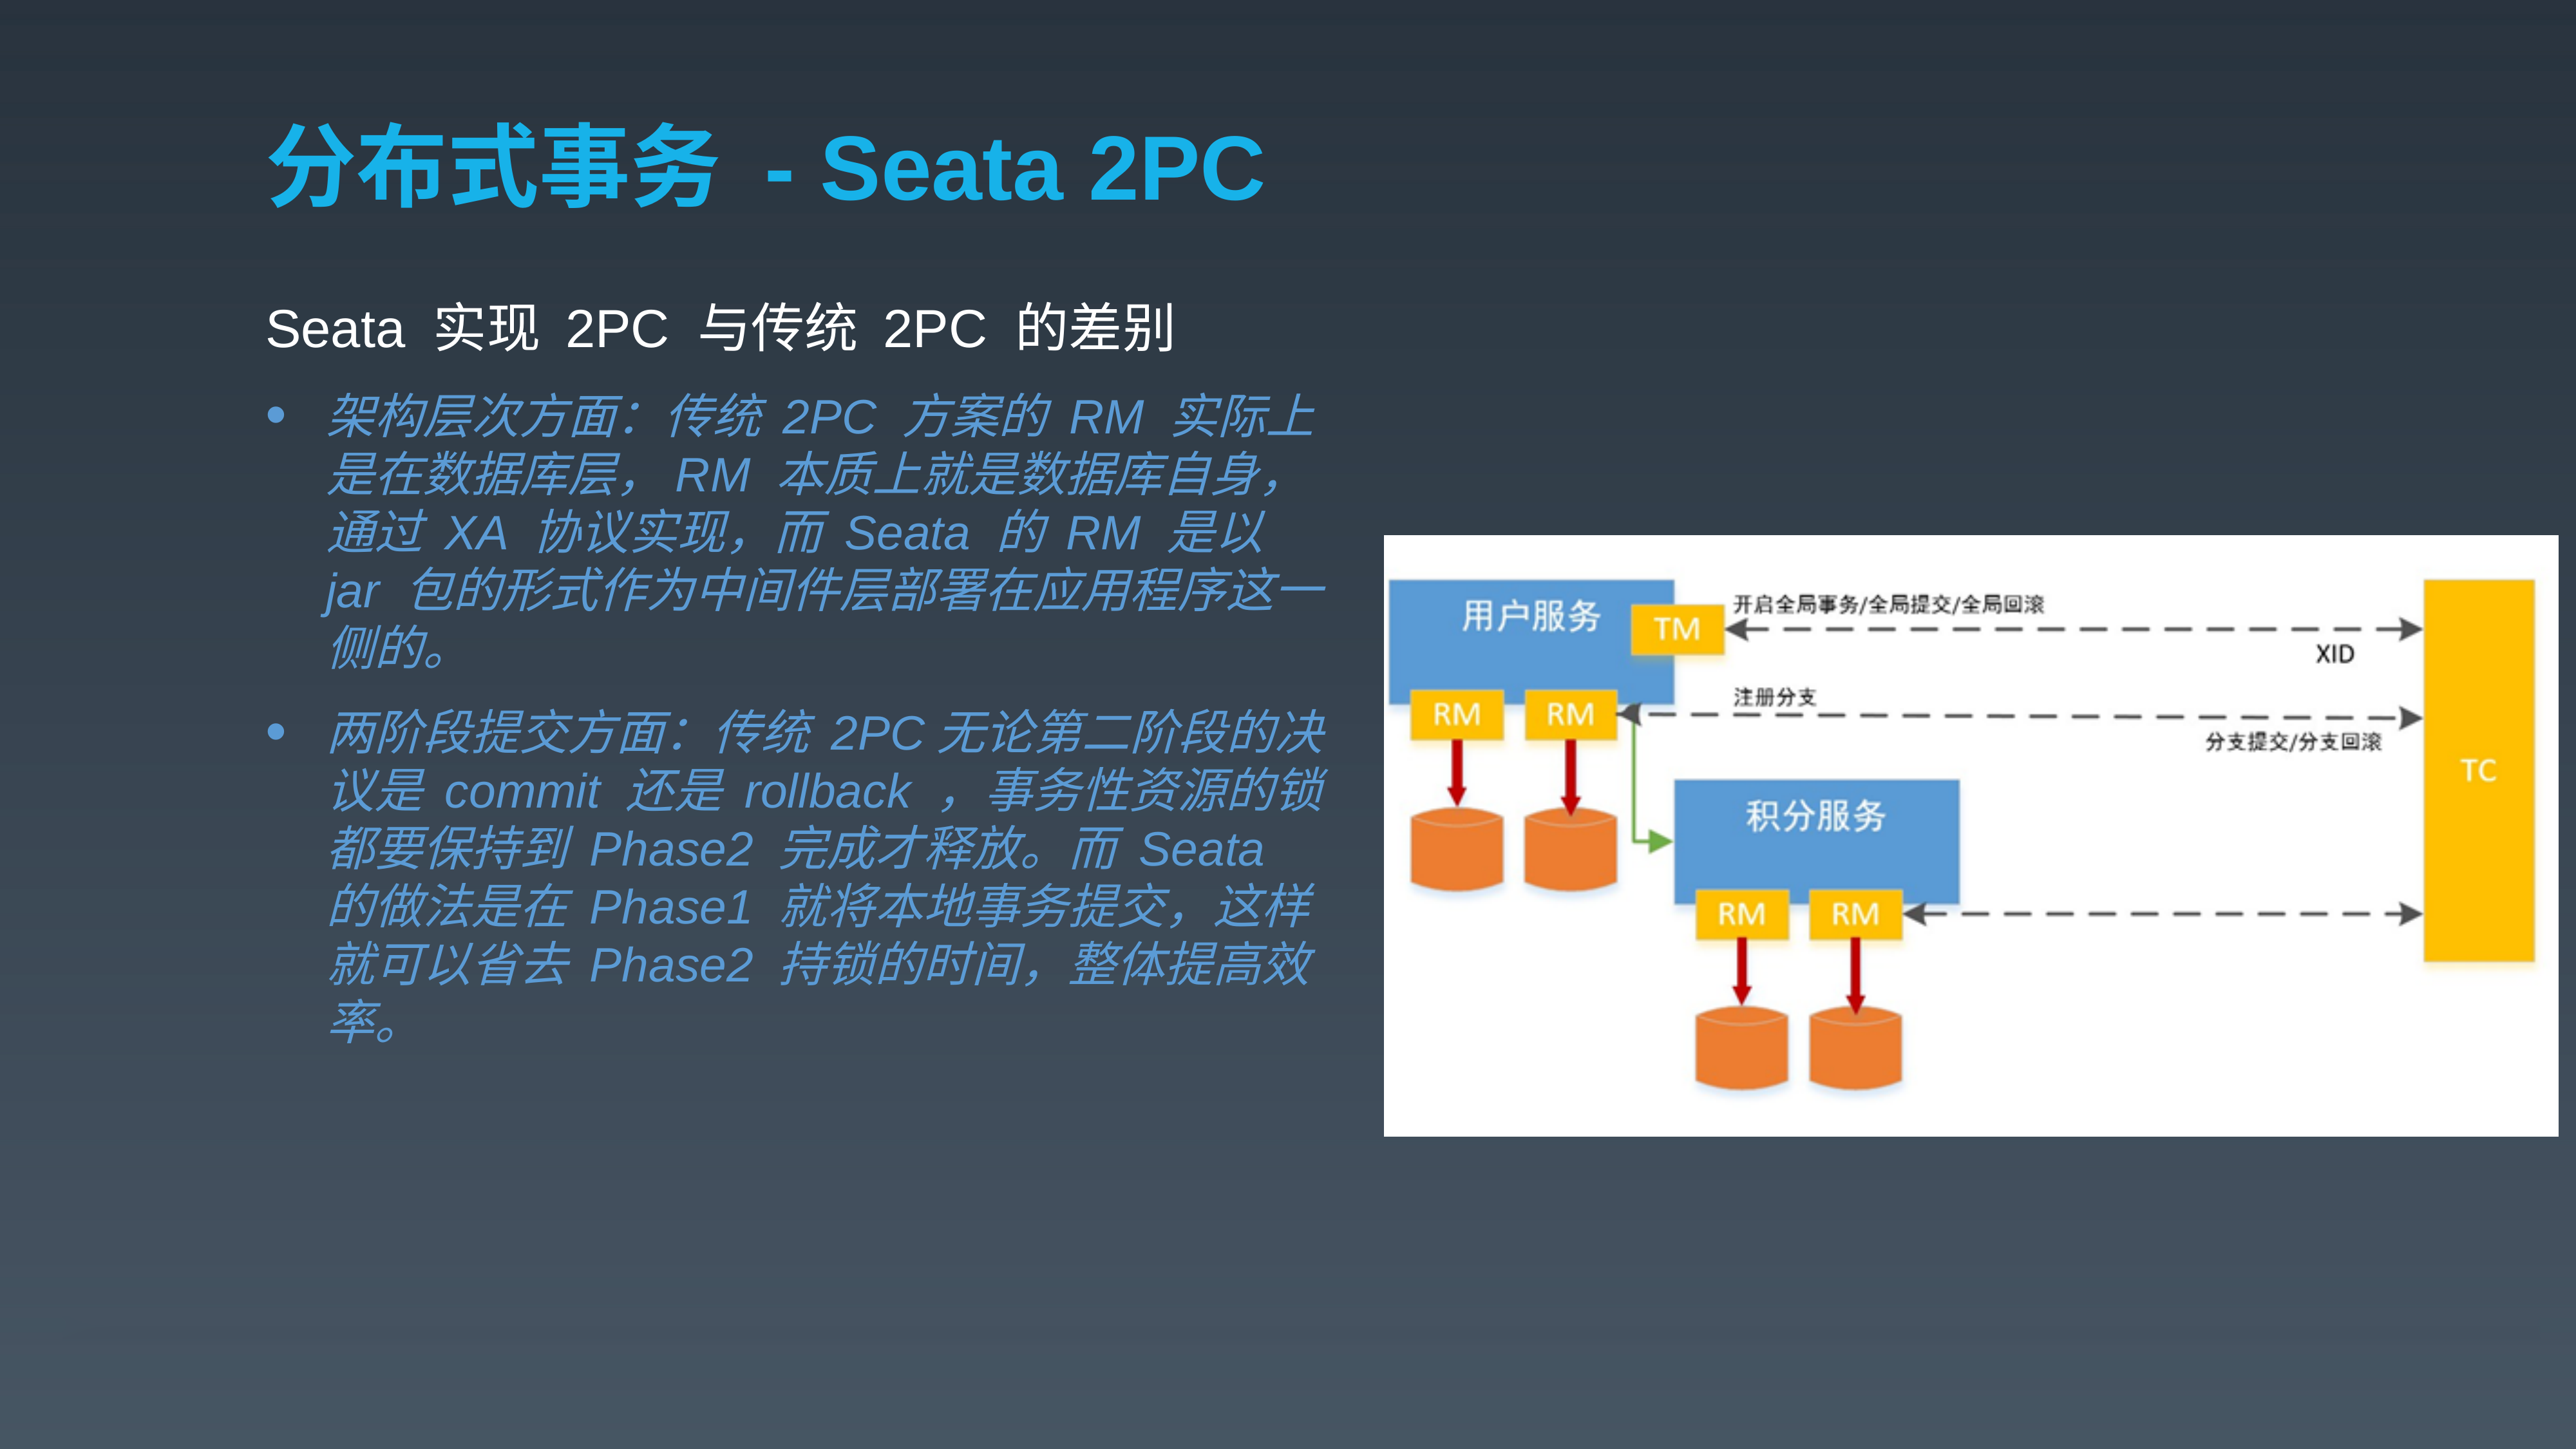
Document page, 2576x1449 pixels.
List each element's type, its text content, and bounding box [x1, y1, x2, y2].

title 分布式事务 - Seata 2PC [260, 103, 2316, 243]
list Seata 实现 2PC 与传统 2PC 的差别 架构层次方面：传统 2PC 方案的 RM 实际上是在数据库层，RM 本质上就是数据库自身，通过 XA 协议实现，而 Seata 的 RM 是以 jar 包的形式作为中间件层部署在应用程序这一侧的。 两阶段提交方面：传统 2PC无论第二阶段的决议是 commit 还是 rollback ，事务性资源的锁都要保持到 Phase2 完成才释放。而 Seata 的做法是在 Phase1 就将本地事务提交，这样就可以省去 Phase2 持锁的时间，整体提高效率。 [260, 288, 1335, 1384]
picture [0, 0, 2576, 1449]
